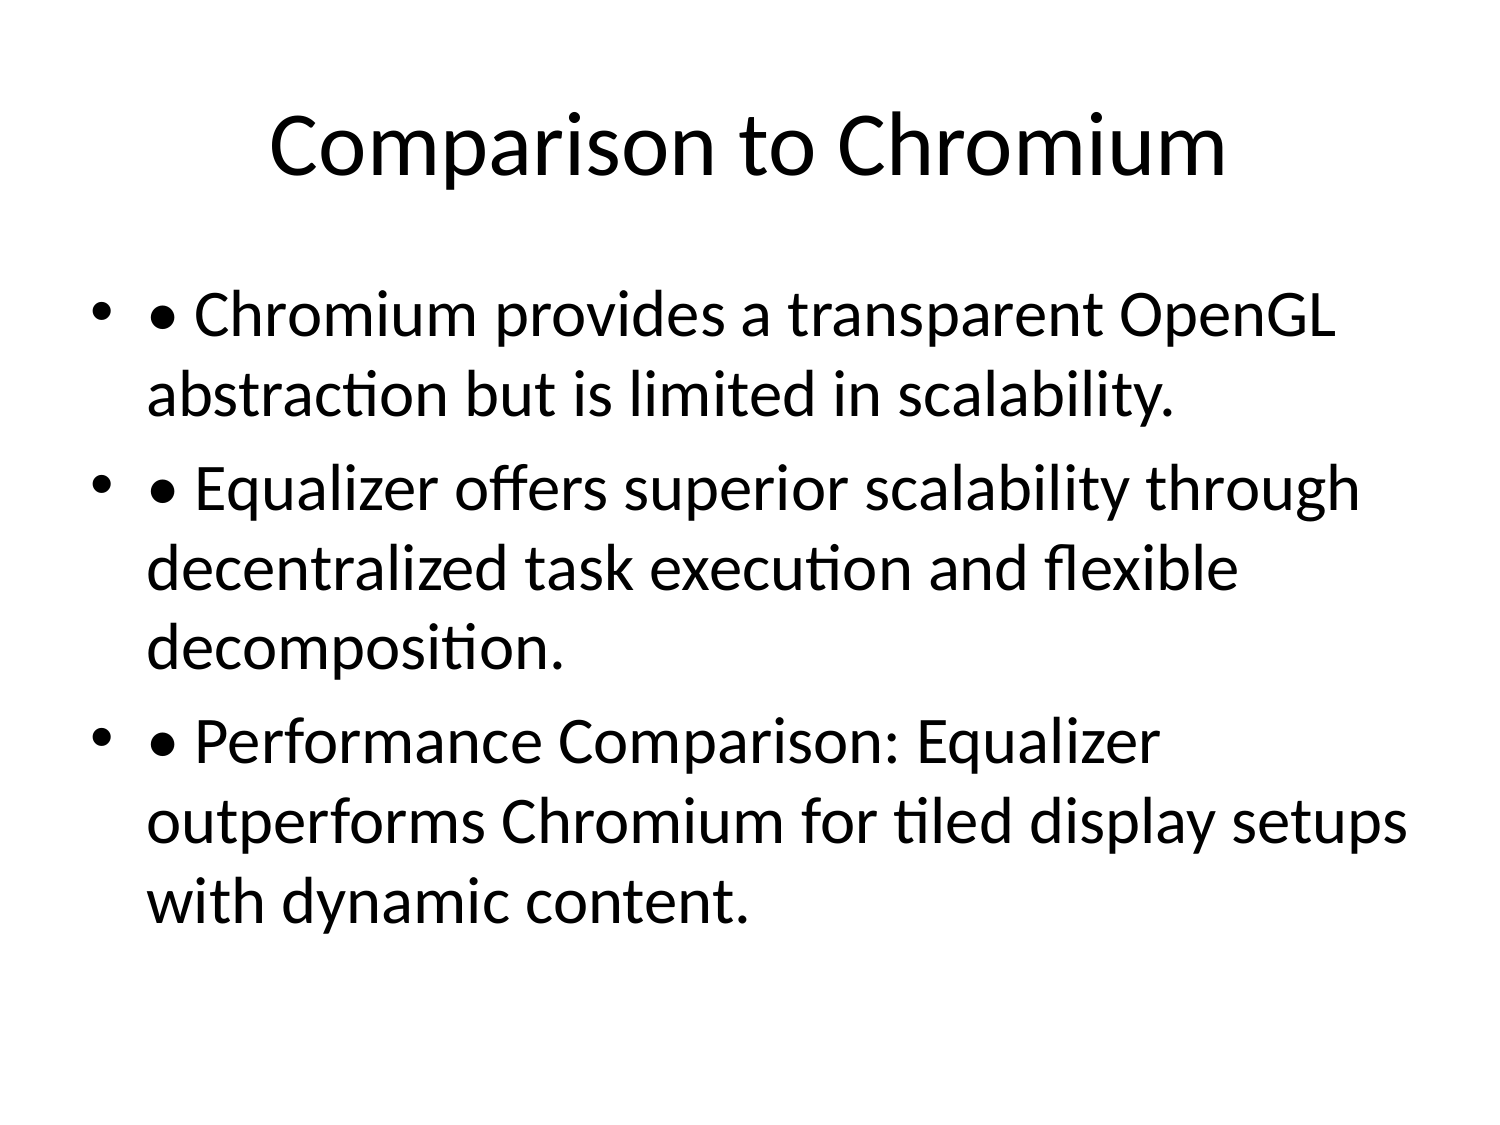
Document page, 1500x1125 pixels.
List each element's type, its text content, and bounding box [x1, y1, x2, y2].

list • Chromium provides a transparent OpenGL abstraction but is limited in scalability. • Equalizer offers superior scalability through decentralized task execution and flexible decomposition. • Performance Comparison: Equalizer outperforms Chromium for tiled display setups with dynamic content. [75, 262, 1425, 1005]
title Comparison to Chromium [75, 45, 1425, 233]
